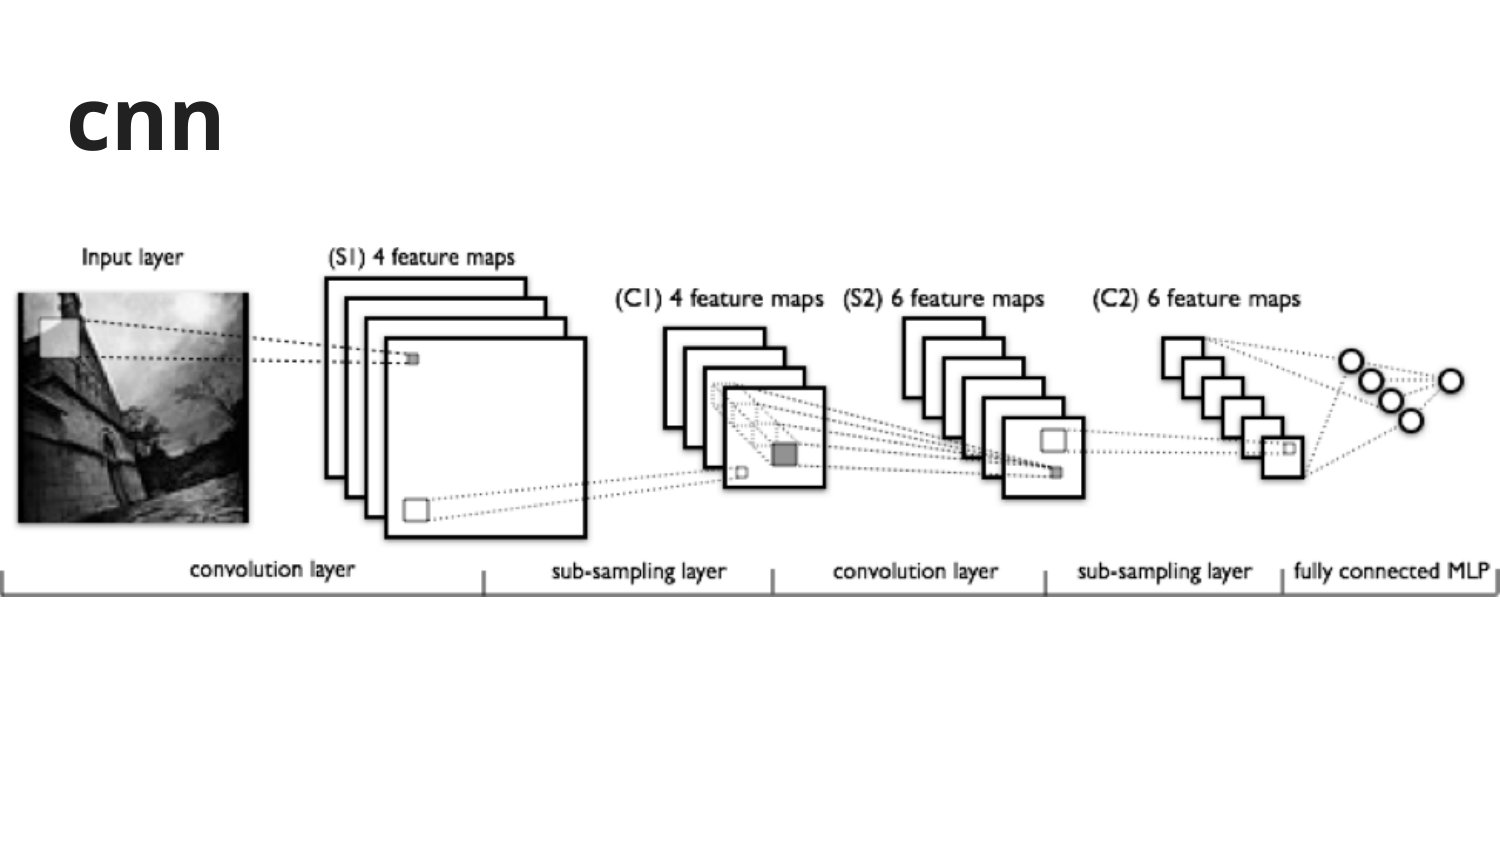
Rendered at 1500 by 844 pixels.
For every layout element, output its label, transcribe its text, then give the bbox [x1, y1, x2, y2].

picture [0, 246, 1500, 597]
title cnn [51, 48, 1449, 180]
